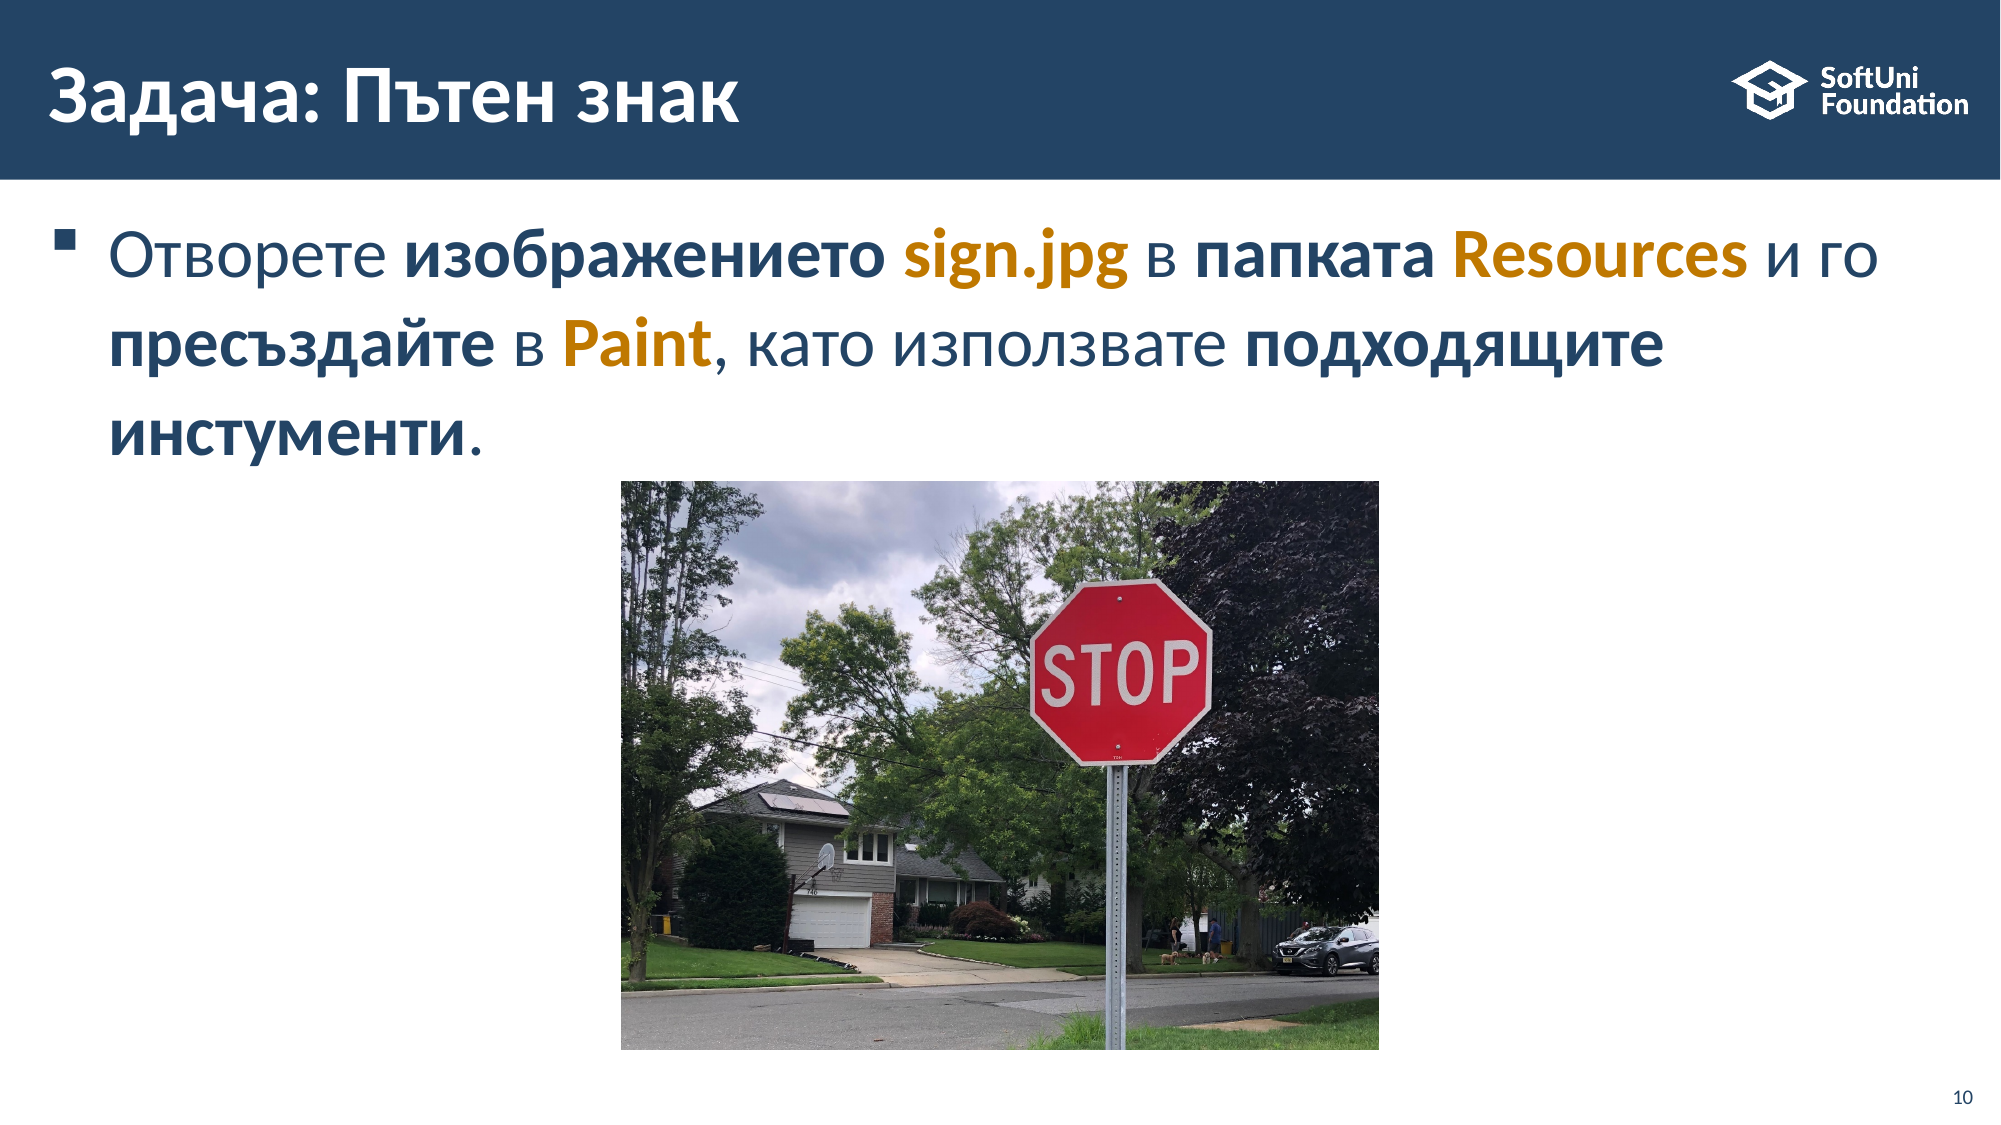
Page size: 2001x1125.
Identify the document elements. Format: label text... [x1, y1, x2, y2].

list Отворете изображението sign.jpg в папката Resources и го пресъздайте в Paint, като използвате подходящите инстументи. [31, 196, 1970, 1104]
slide_number 10 [1927, 1067, 1989, 1117]
picture [621, 481, 1379, 1050]
picture [1731, 60, 1968, 120]
title Задача: Пътен знак [31, 16, 1716, 162]
